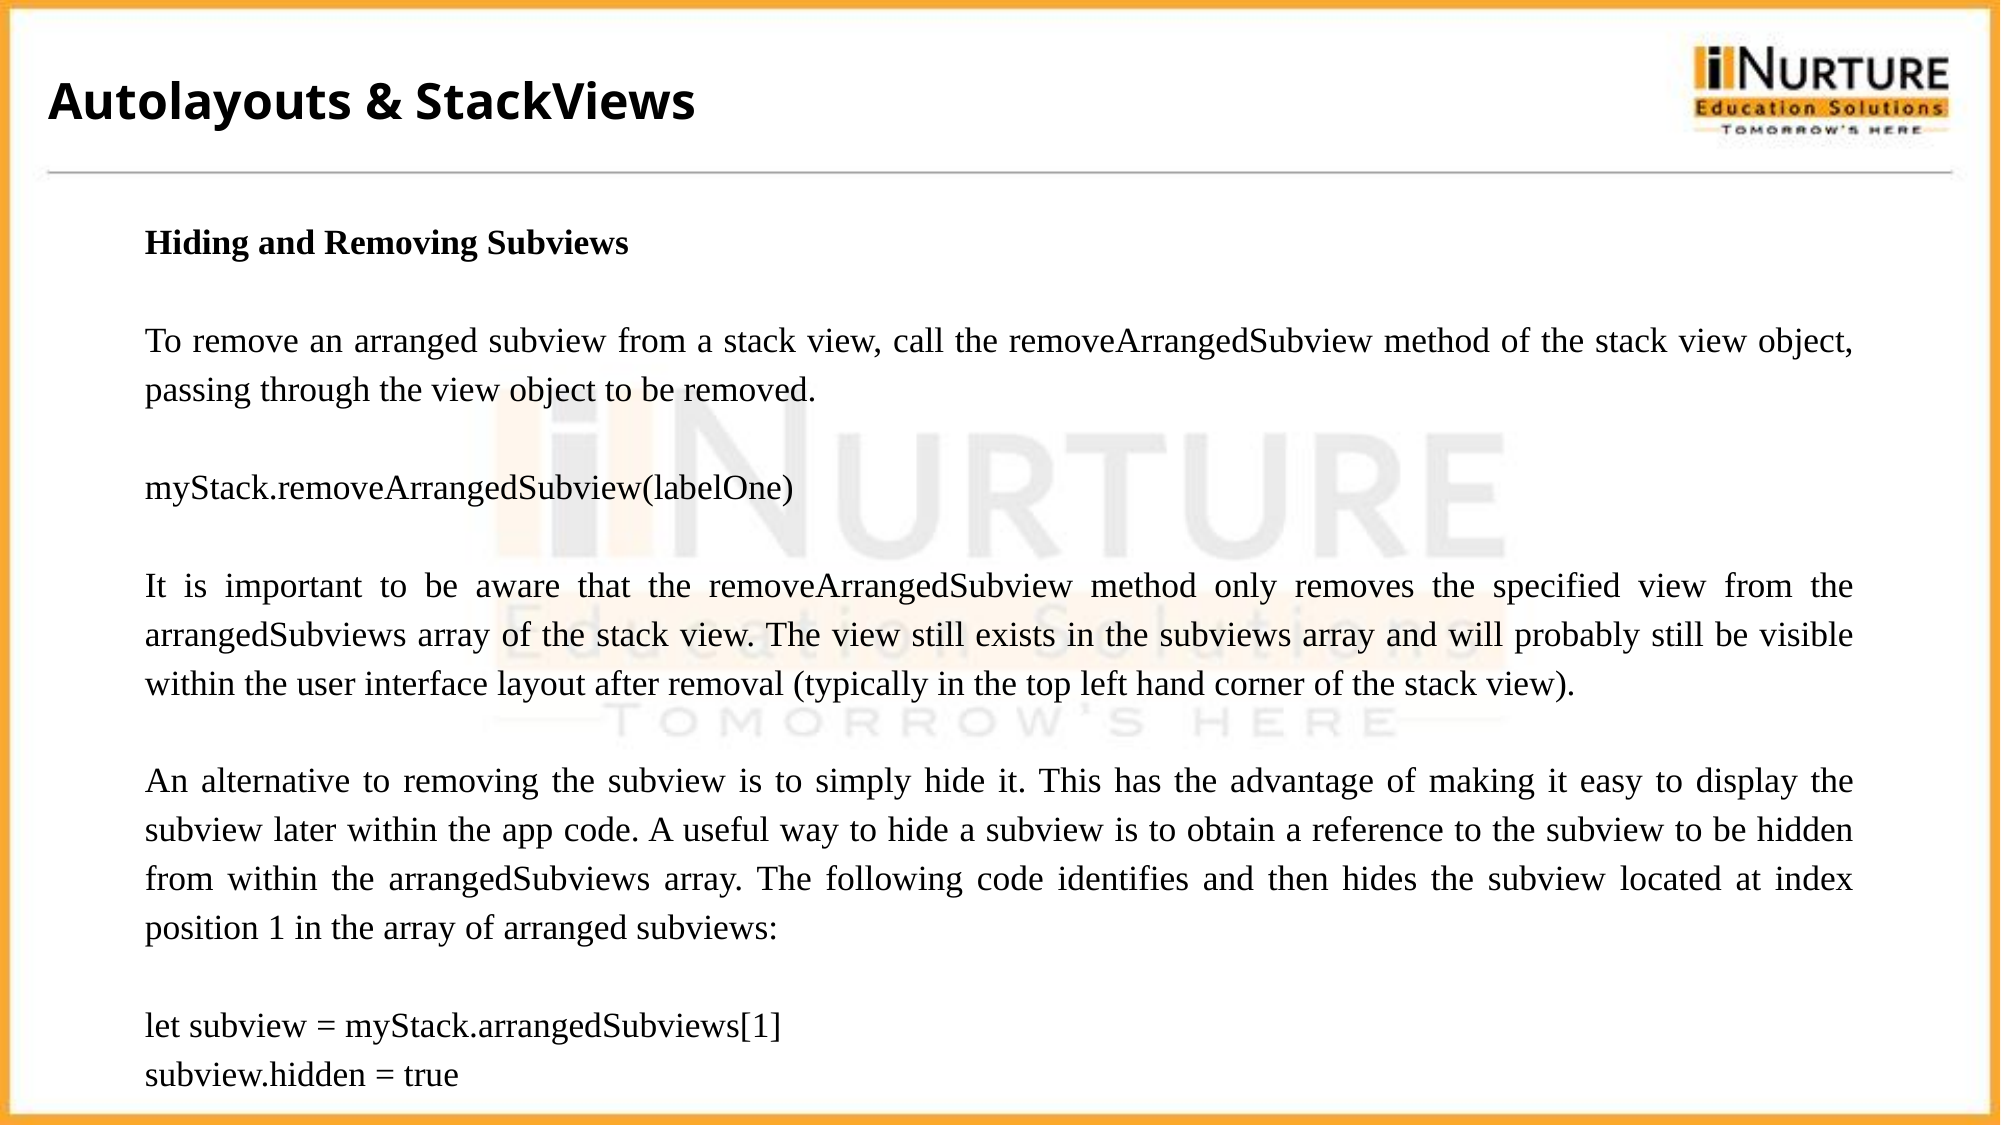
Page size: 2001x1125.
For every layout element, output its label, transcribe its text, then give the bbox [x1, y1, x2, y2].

picture [0, 0, 2001, 1125]
text_box Autolayouts & StackViews [40, 62, 847, 138]
list Hiding and Removing Subviews To remove an arranged subview from a stack view, call the removeArrangedSubview method of the stack view object, passing through the view object to be removed. myStack.removeArrangedSubview(labelOne) It is important to be aware that the removeArrangedSubview method only removes the specified view from the arrangedSubviews array of the stack view. The view still exists in the subviews array and will probably still be visible within the user interface layout after removal (typically in the top left hand corner of the stack view). An alternative to removing the subview is to simply hide it. This has the advantage of making it easy to display the subview later within the app code. A useful way to hide a subview is to obtain a reference to the subview to be hidden from within the arrangedSubviews array. The following code identifies and then hides the subview located at index position 1 in the array of arranged subviews: let subview = myStack.arrangedSubviews[1] subview.hidden = true [137, 205, 1863, 920]
